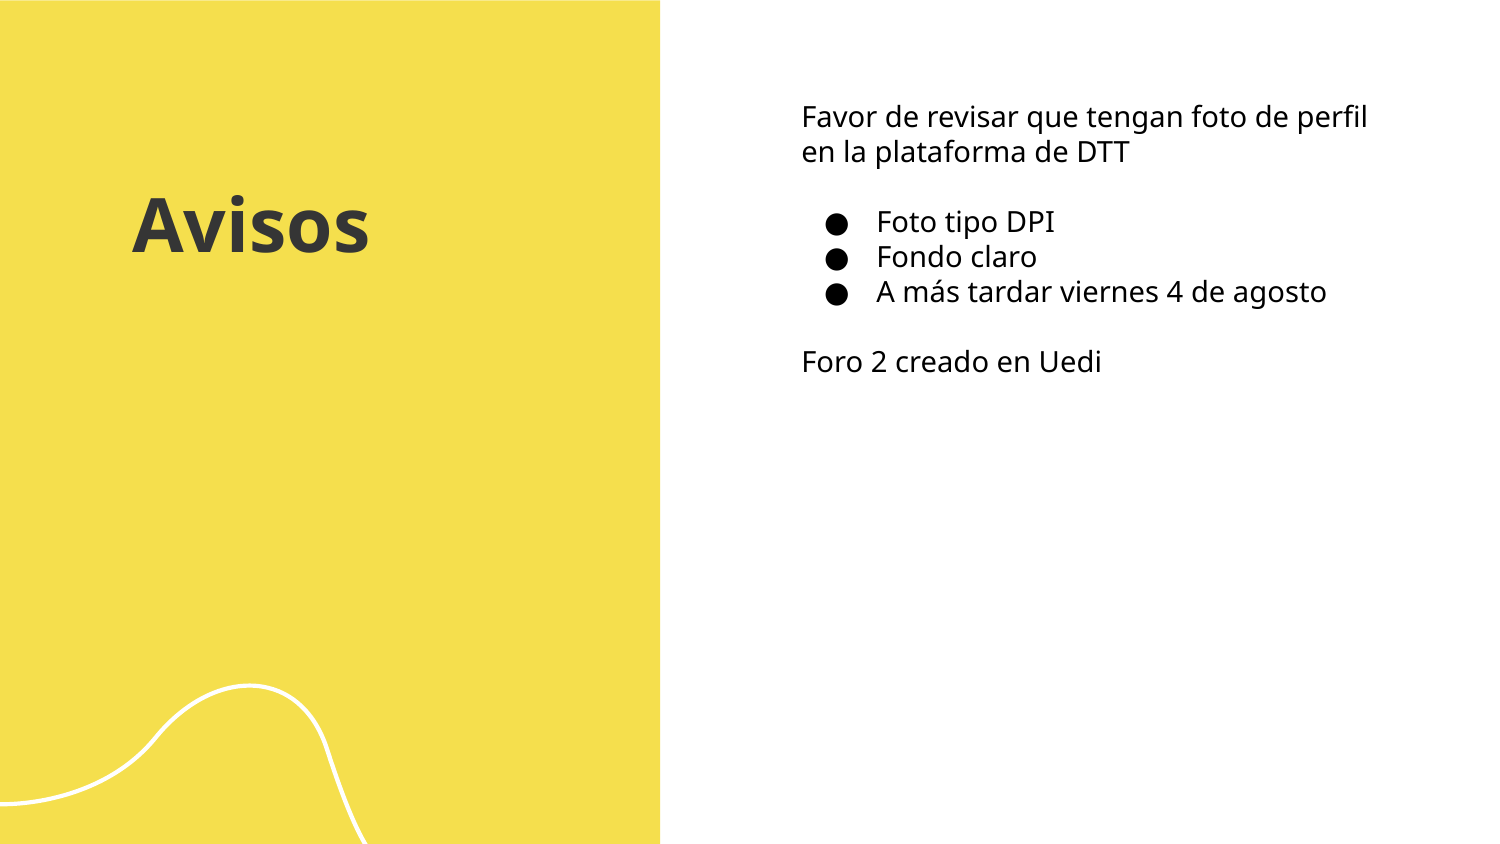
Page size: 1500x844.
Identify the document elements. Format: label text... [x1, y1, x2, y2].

text_box Favor de revisar que tengan foto de perfil en la plataforma de DTT Foto tipo DPI Fondo claro A más tardar viernes 4 de agosto Foro 2 creado en Uedi [786, 83, 1412, 769]
title Avisos [116, 162, 560, 336]
